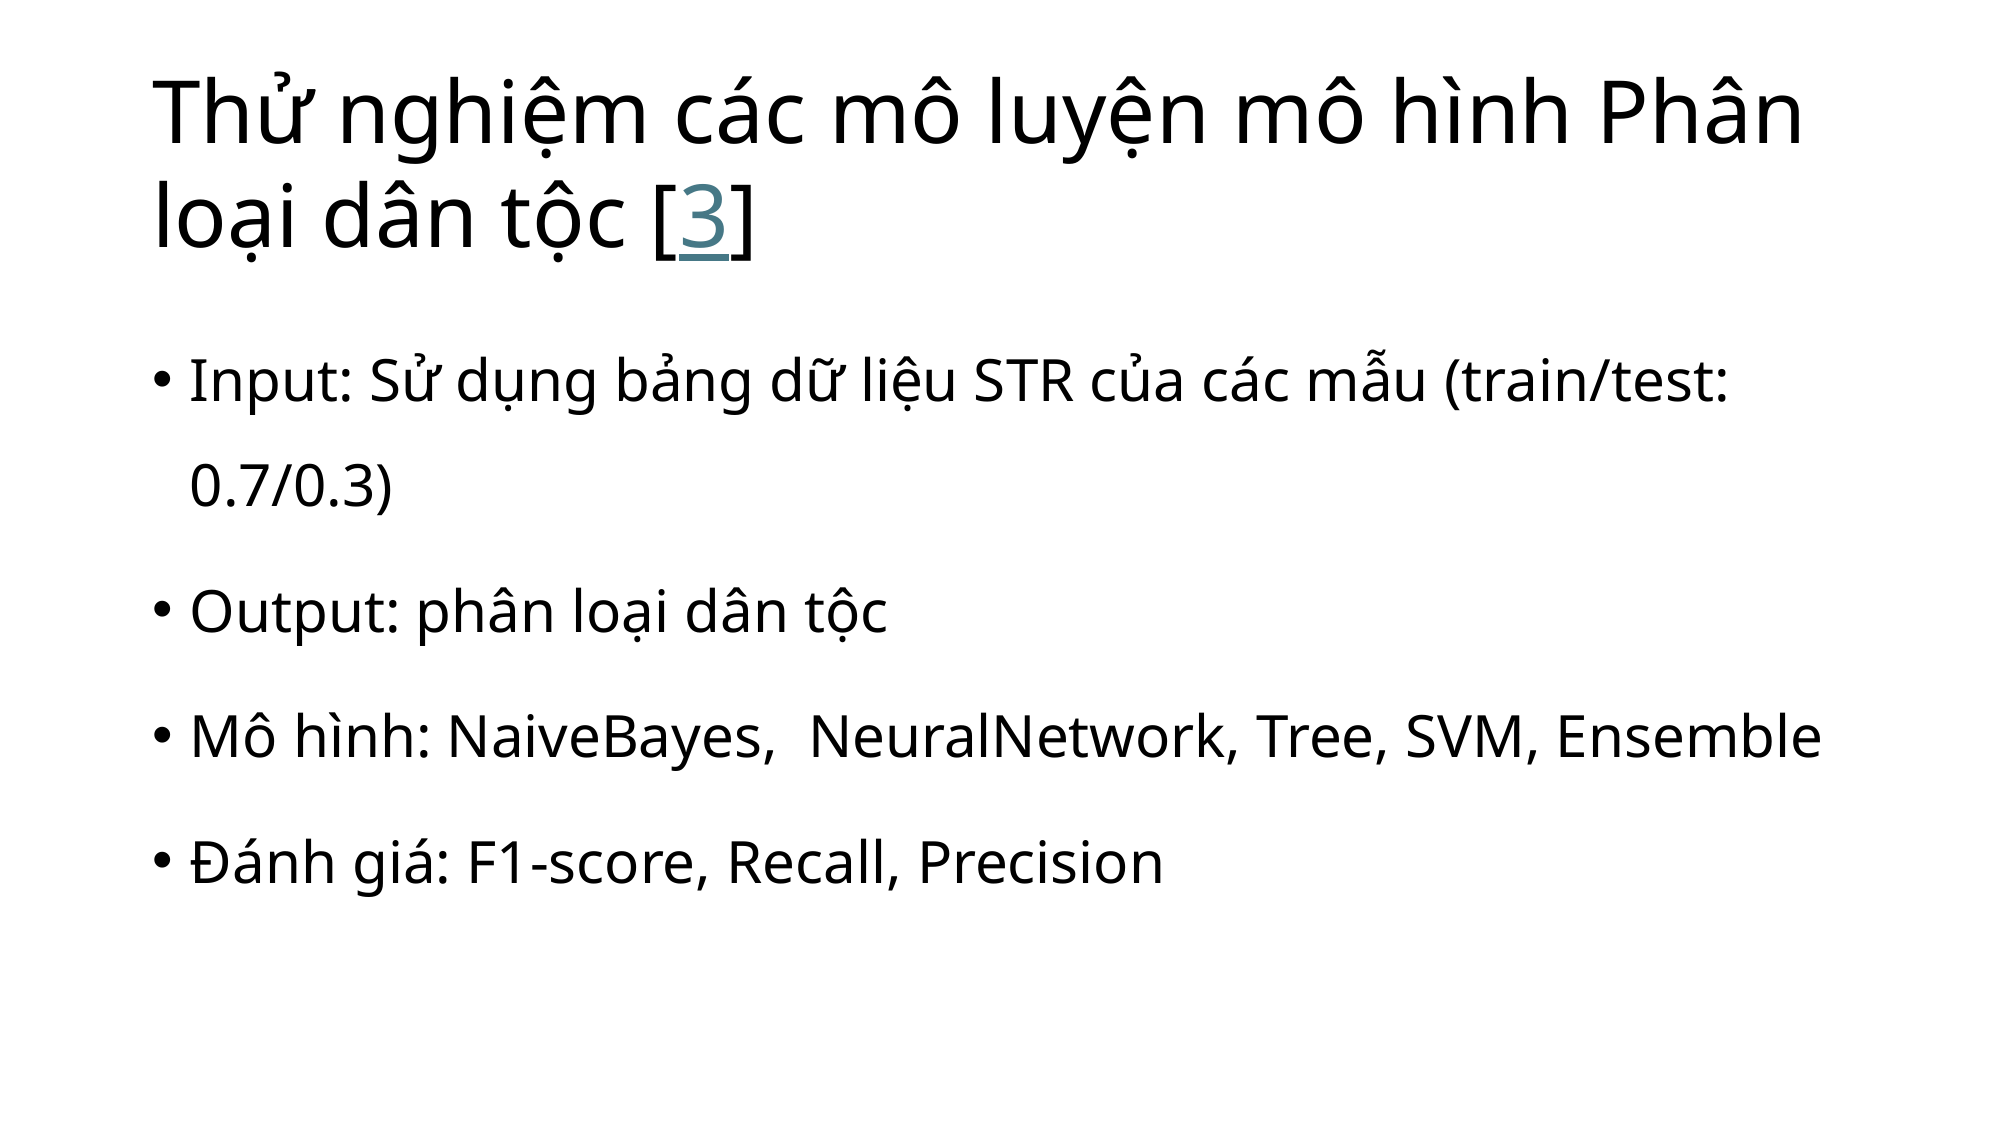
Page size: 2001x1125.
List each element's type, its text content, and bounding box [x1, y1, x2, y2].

list Input: Sử dụng bảng dữ liệu STR của các mẫu (train/test: 0.7/0.3) Output: phân loại dân tộc Mô hình: NaiveBayes, NeuralNetwork, Tree, SVM, Ensemble Đánh giá: F1-score, Recall, Precision [137, 301, 1863, 1015]
title Thử nghiệm các mô luyện mô hình Phân loại dân tộc [3] [137, 59, 1863, 278]
